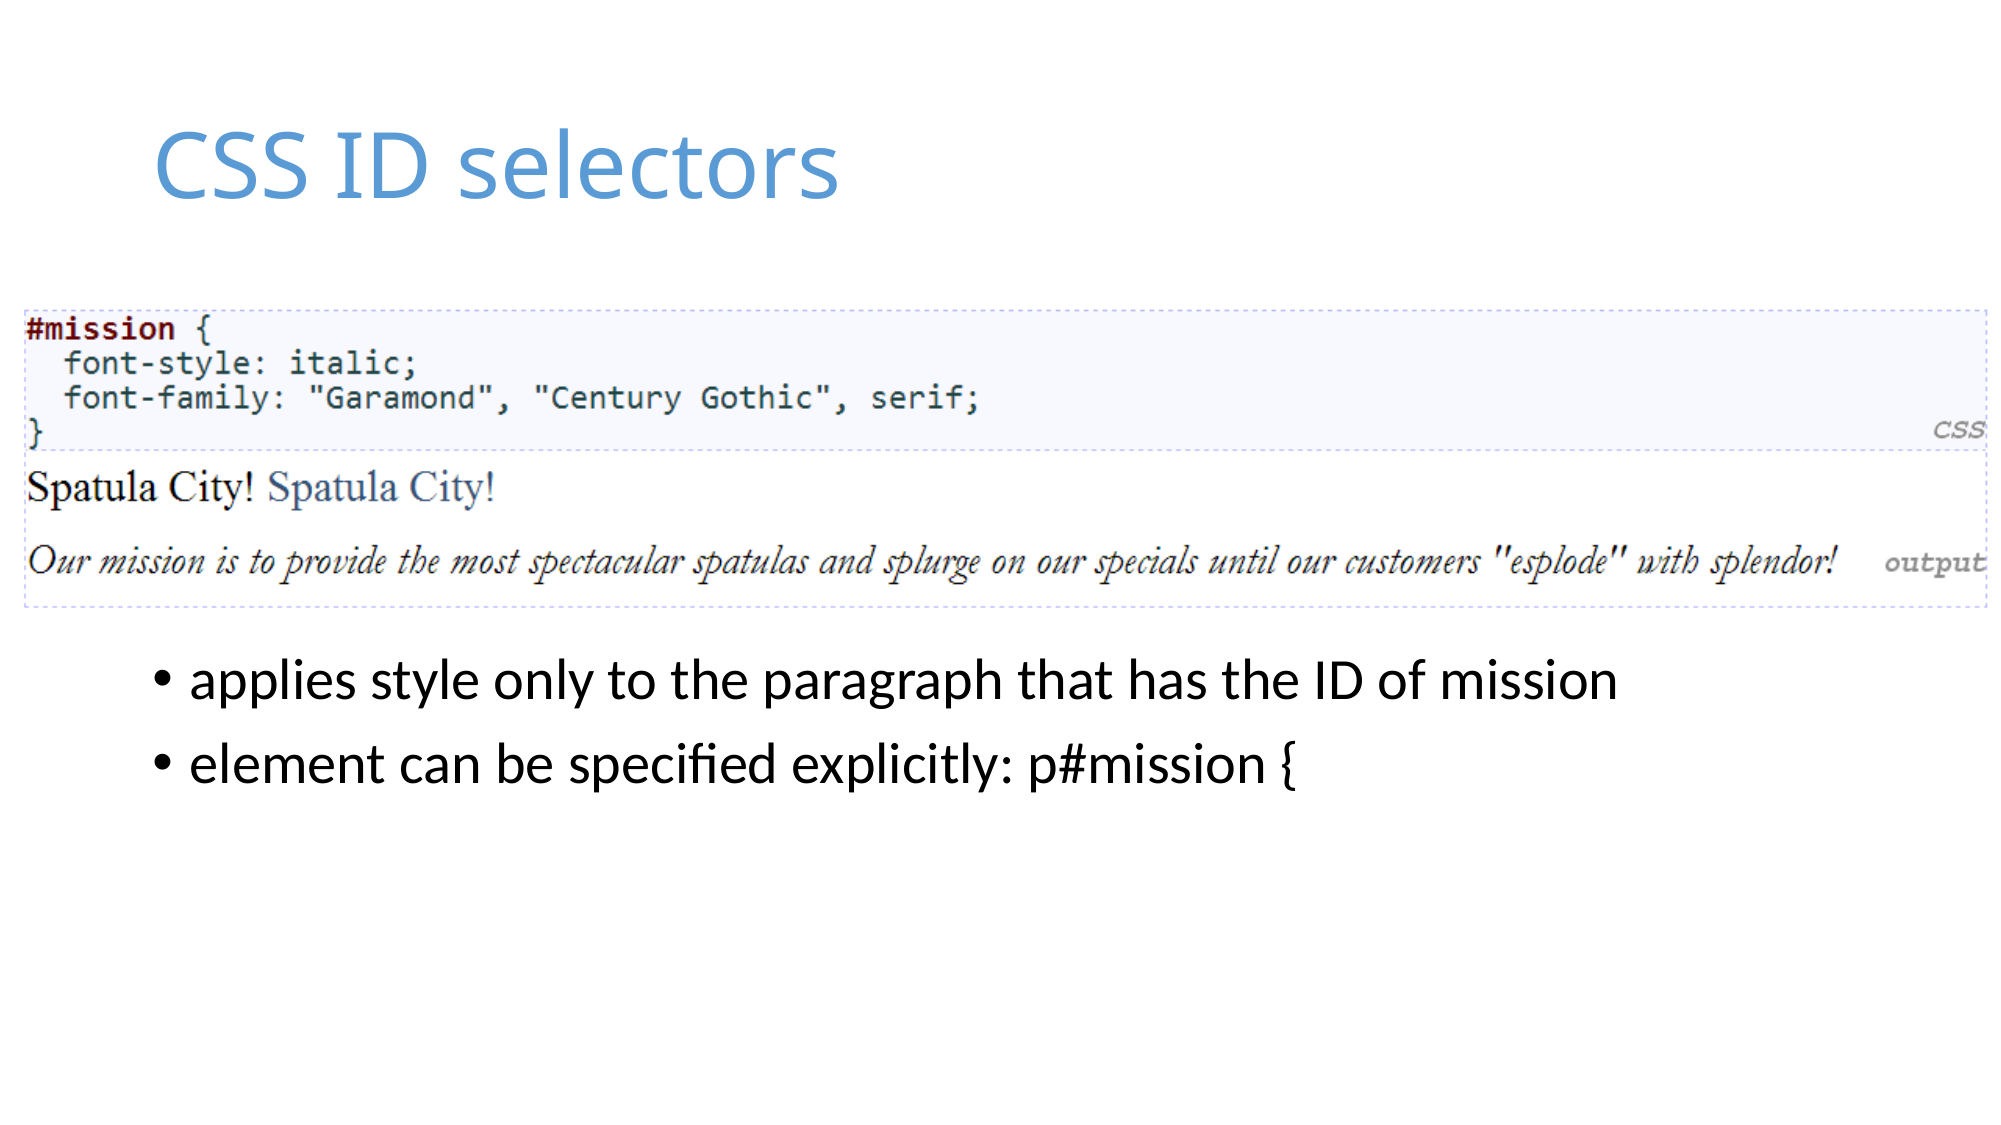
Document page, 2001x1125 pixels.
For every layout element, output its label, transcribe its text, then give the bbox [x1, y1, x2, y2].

picture [12, 299, 2000, 619]
list applies style only to the paragraph that has the ID of mission element can be specified explicitly: p#mission { [137, 619, 1863, 1014]
title CSS ID selectors [137, 59, 1863, 278]
